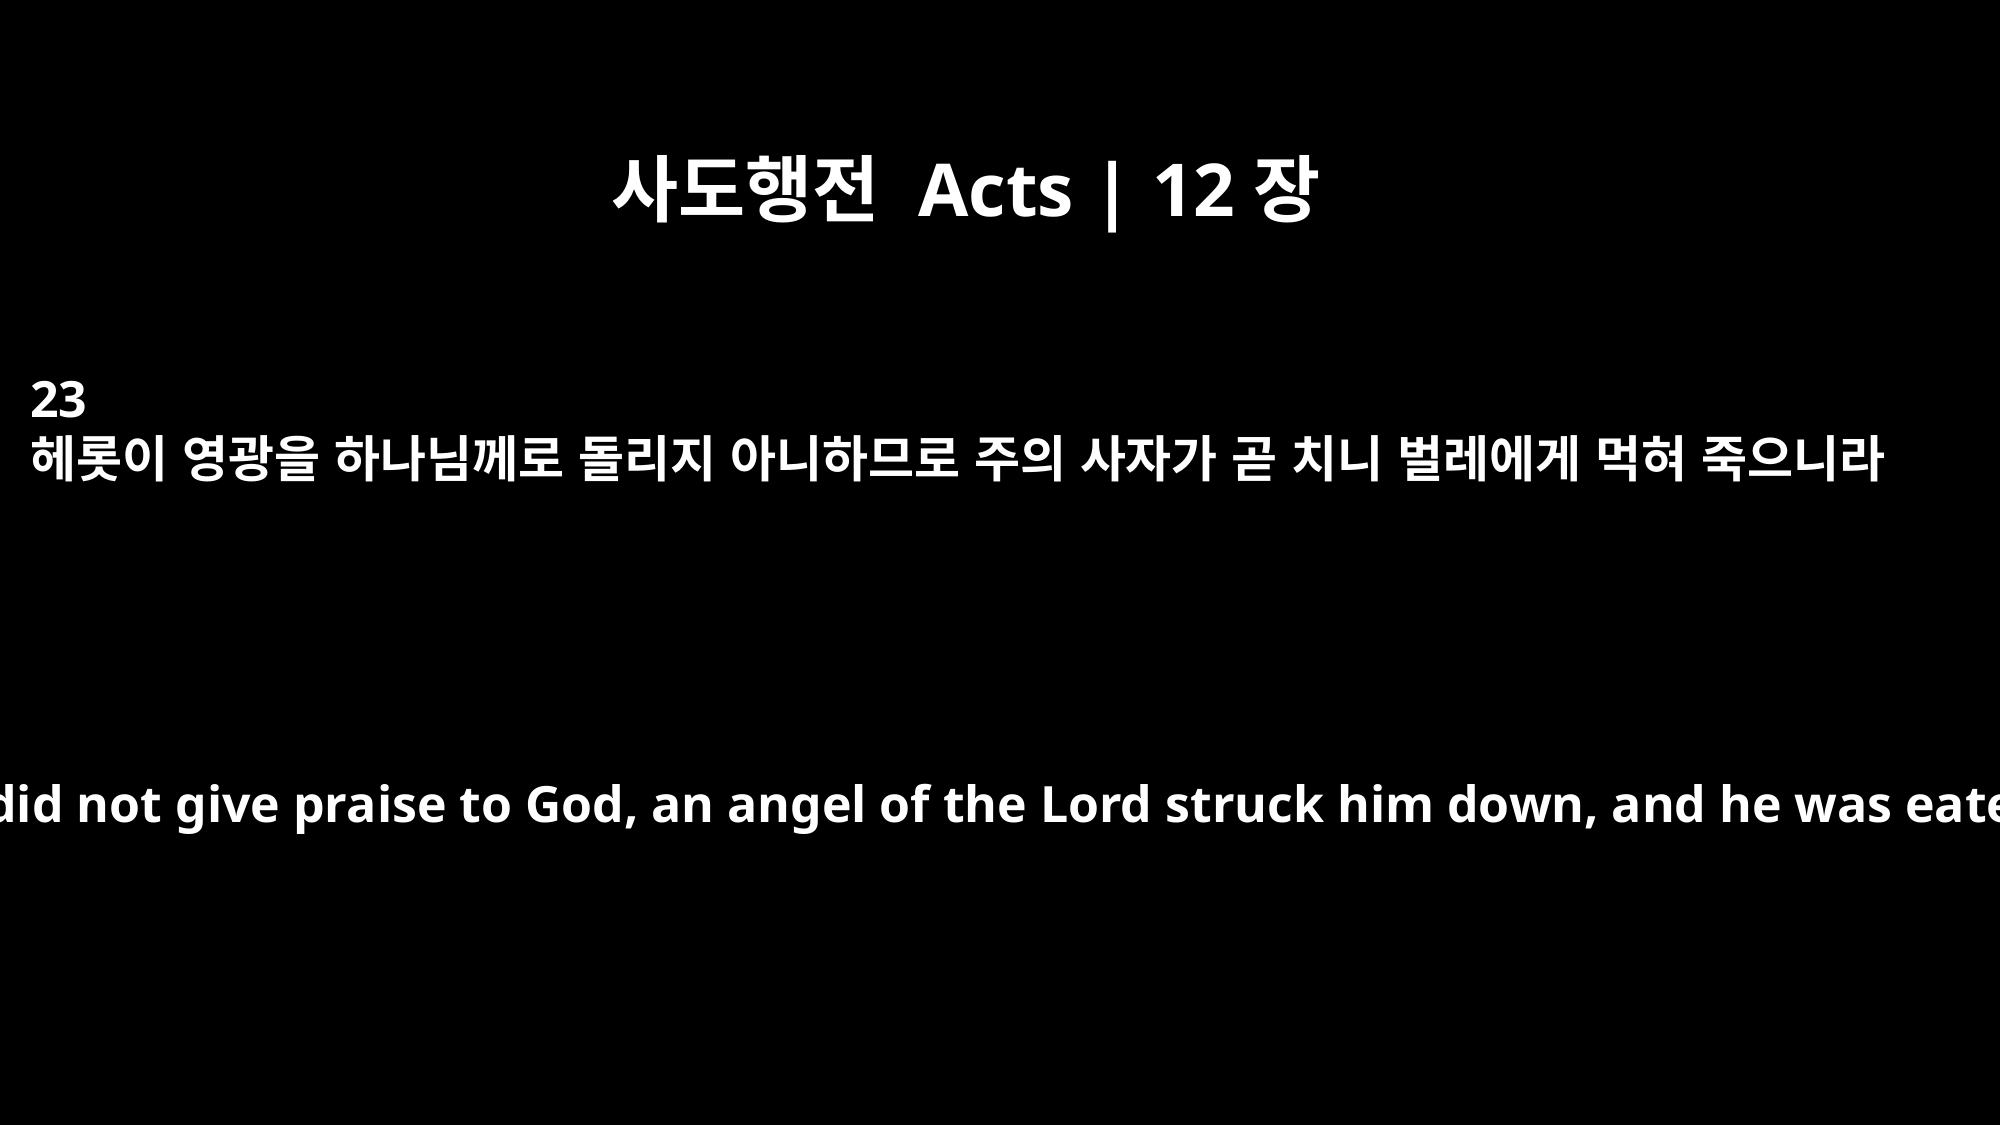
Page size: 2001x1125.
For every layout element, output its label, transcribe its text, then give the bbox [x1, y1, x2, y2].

text_box 23 헤롯이 영광을 하나님께로 돌리지 아니하므로 주의 사자가 곧 치니 벌레에게 먹혀 죽으니라 [15, 359, 1902, 495]
text_box Immediately, because Herod did not give praise to God, an angel of the Lord struck him down, and he was eaten by worms and died. [0, 764, 2000, 840]
text_box 사도행전 Acts | 12장 [596, 136, 1336, 239]
